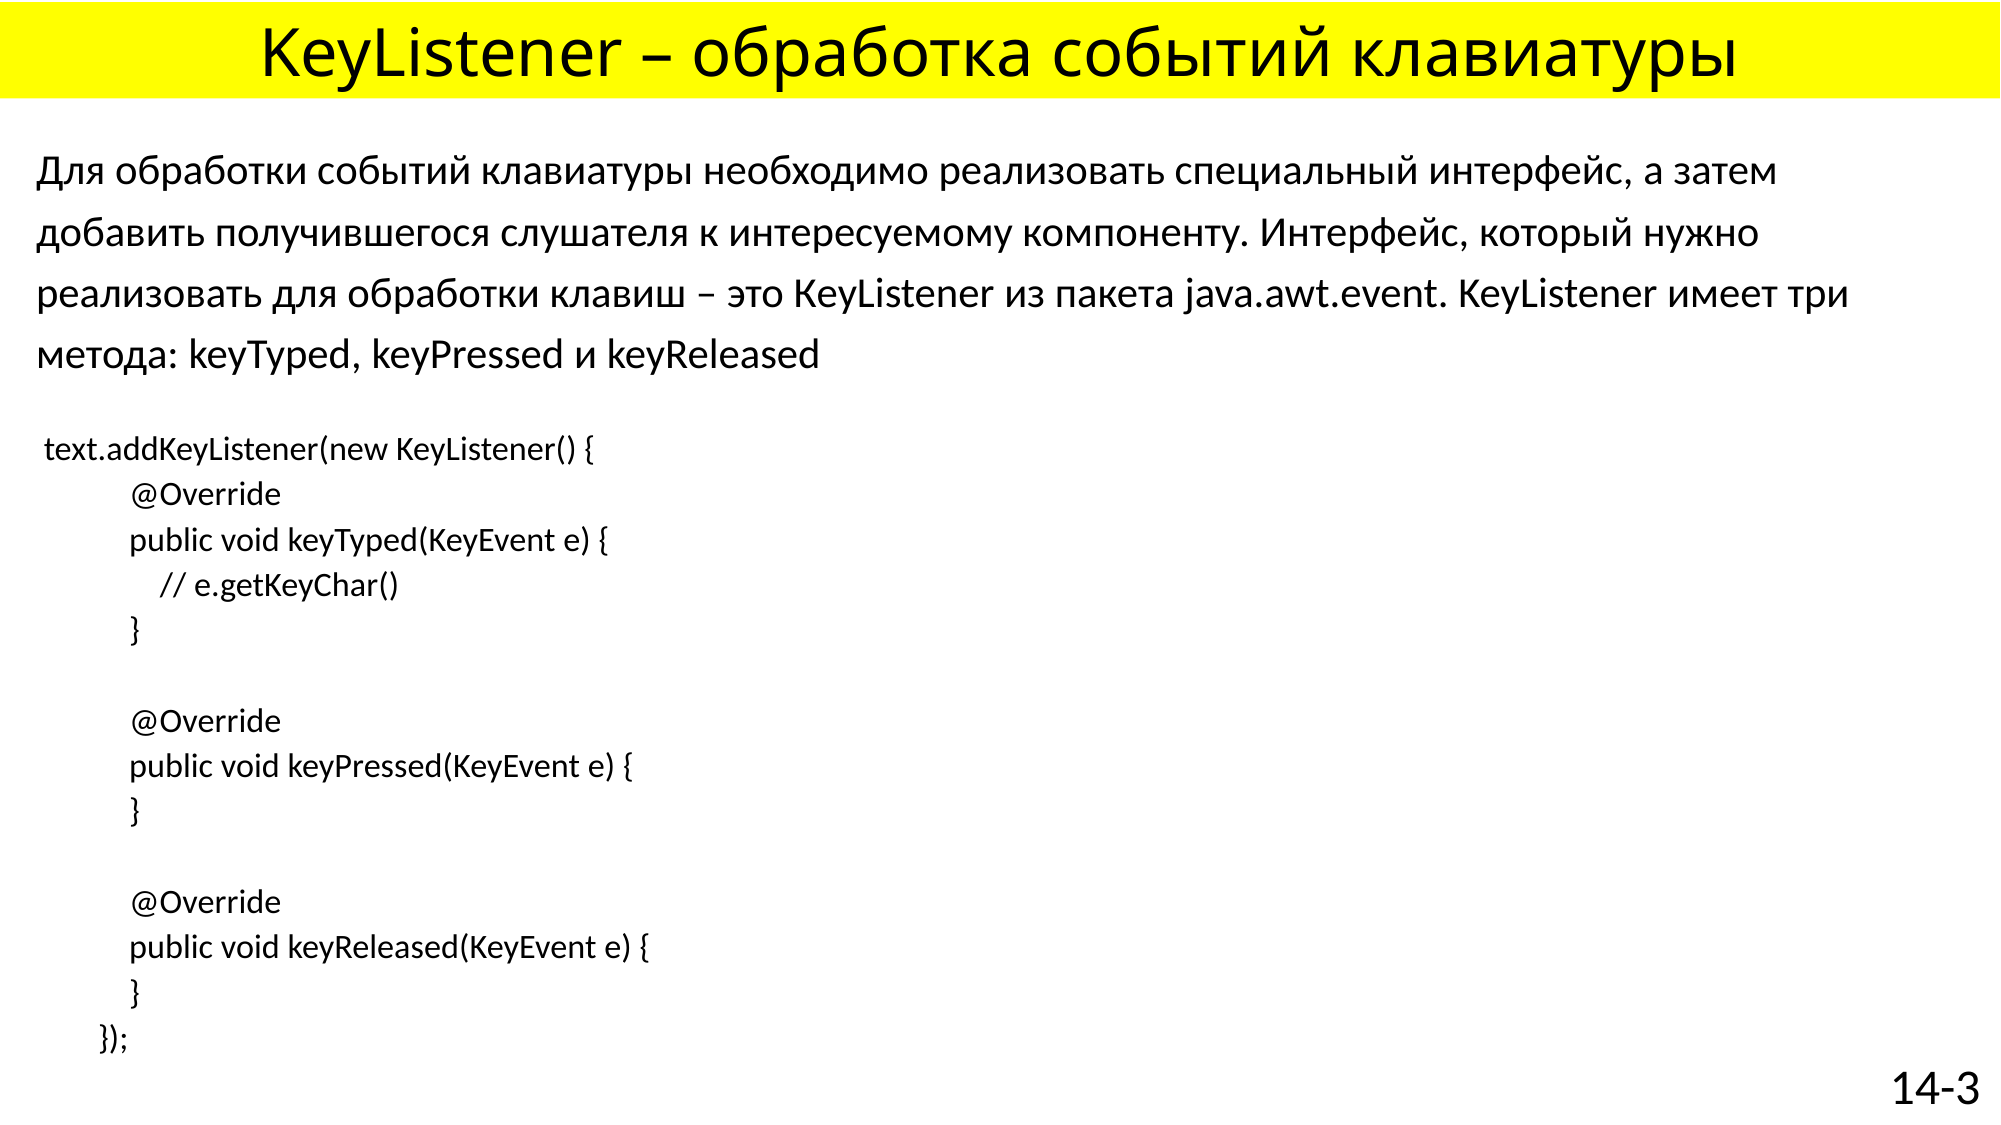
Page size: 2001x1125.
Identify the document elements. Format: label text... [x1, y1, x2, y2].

subtitle Для обработки событий клавиатуры необходимо реализовать специальный интерфейс, а затем добавить получившегося слушателя к интересуемому компоненту. Интерфейс, который нужно реализовать для обработки клавиш – это КeyListener из пакета java.awt.event. KeyListener имеет три метода: keyTyped, keyPressed и keyReleased text.addKeyListener(new KeyListener() { @Override public void keyTyped(KeyEvent e) { // e.getKeyChar() } @Override public void keyPressed(KeyEvent e) { } @Override public void keyReleased(KeyEvent e) { } }); [21, 124, 1972, 1081]
title KeyListener – обработка событий клавиатуры [0, 2, 2000, 99]
text_box 14-3 [1729, 1047, 1996, 1123]
